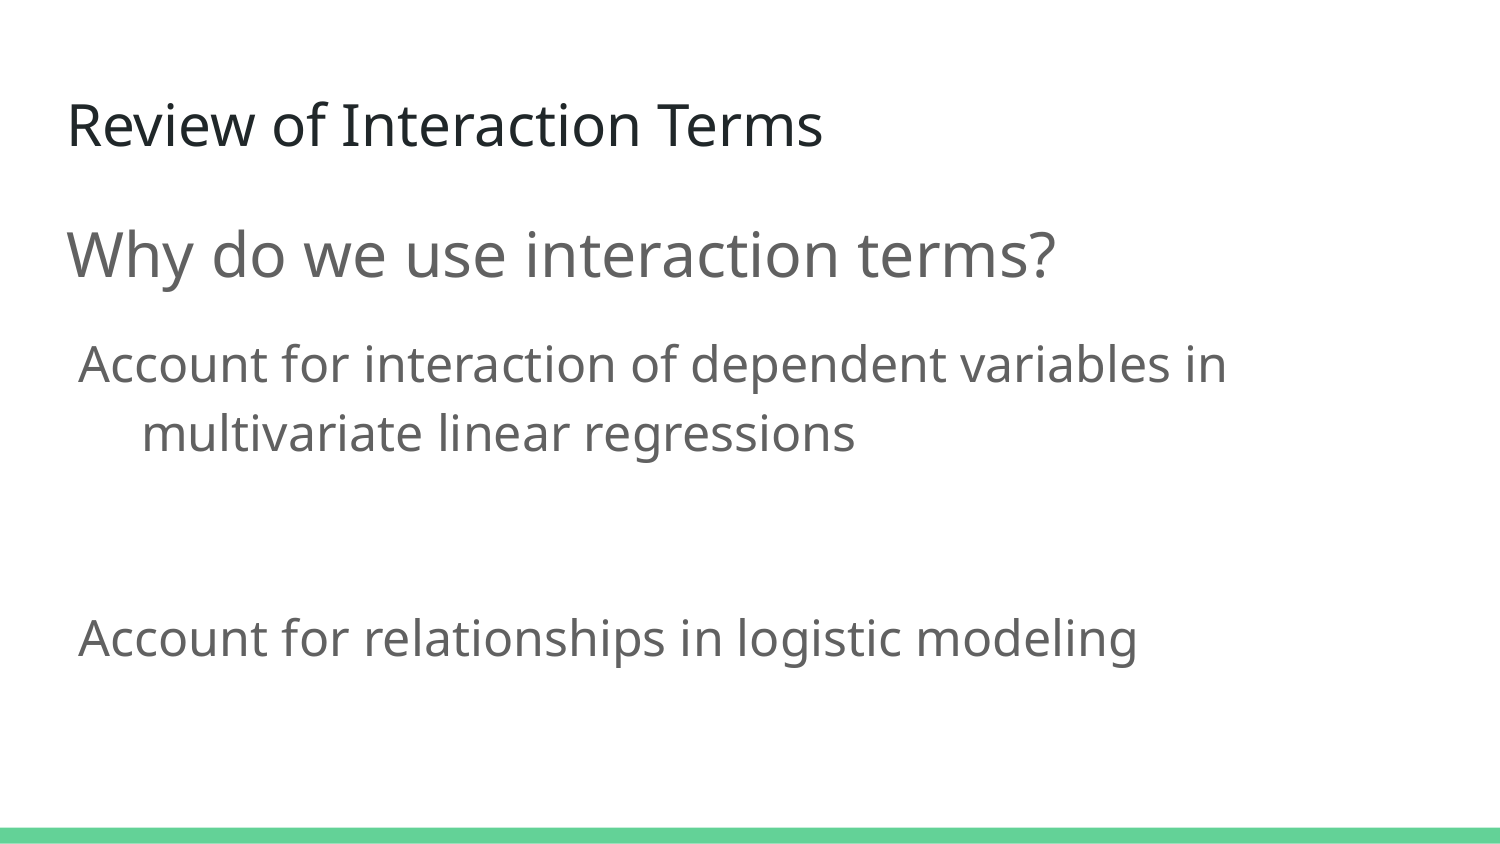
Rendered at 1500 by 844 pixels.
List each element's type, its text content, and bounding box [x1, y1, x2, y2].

title Review of Interaction Terms [51, 72, 1449, 167]
list Why do we use interaction terms? Account for interaction of dependent variables in multivariate linear regressions Account for relationships in logistic modeling [51, 189, 1449, 750]
